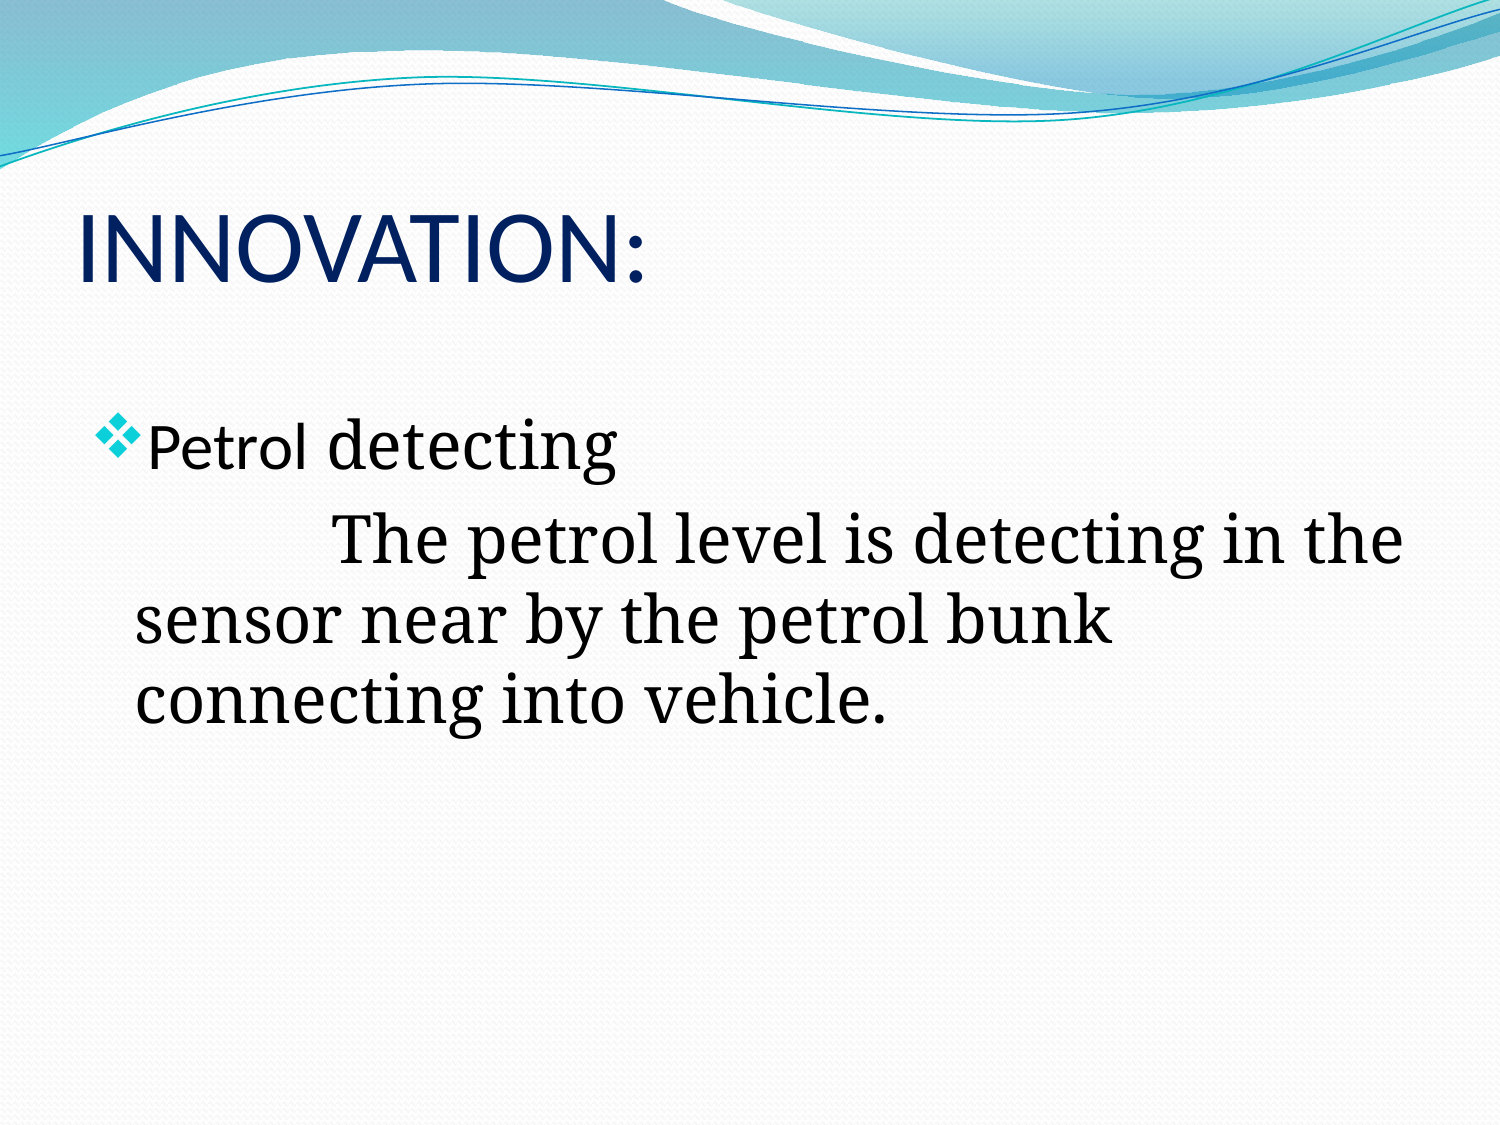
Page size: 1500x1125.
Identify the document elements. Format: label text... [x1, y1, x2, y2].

title INNOVATION: [75, 115, 1425, 303]
list Petrol detecting The petrol level is detecting in the sensor near by the petrol bunk connecting into vehicle. [75, 317, 1425, 1038]
